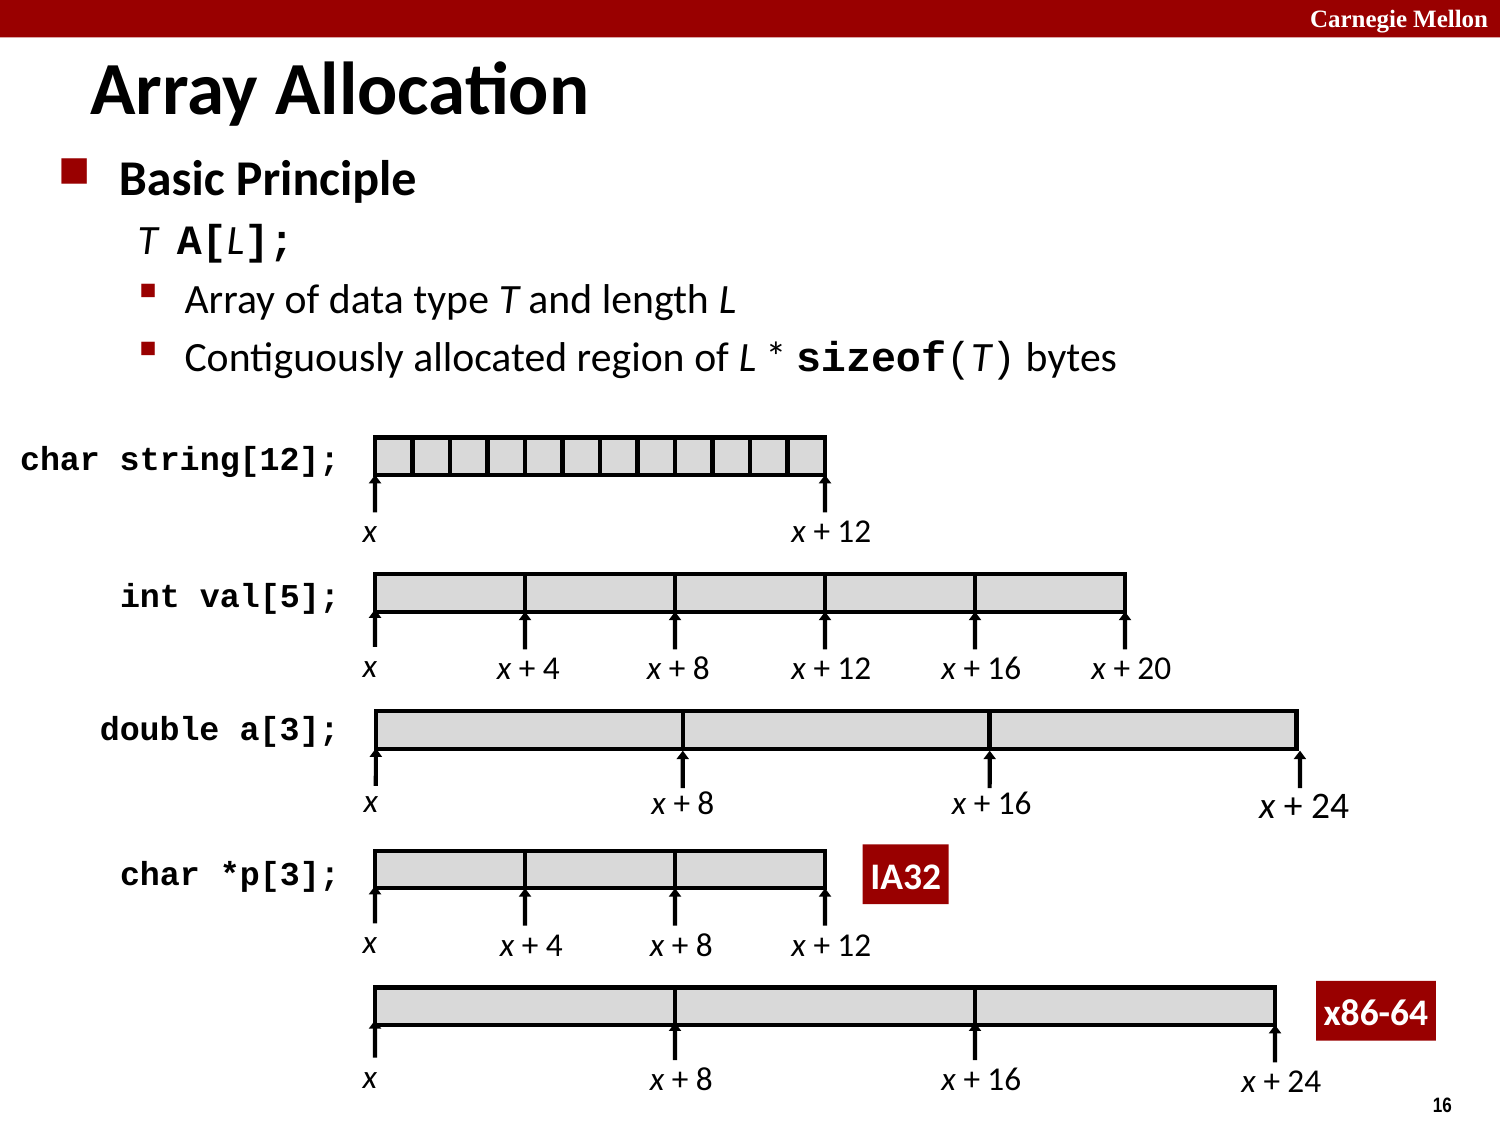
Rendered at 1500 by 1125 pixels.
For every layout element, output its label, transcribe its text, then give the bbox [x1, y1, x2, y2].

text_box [337, 987, 1363, 1108]
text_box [337, 437, 913, 558]
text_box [337, 710, 1388, 835]
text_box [337, 850, 913, 972]
text_box x86-64 [1316, 980, 1436, 1041]
text_box int val[5]; [104, 566, 355, 621]
text_box IA32 [862, 844, 949, 905]
text_box char string[12]; [4, 429, 355, 485]
text_box double a[3]; [84, 699, 355, 755]
text_box char *p[3]; [104, 844, 355, 900]
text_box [337, 573, 1213, 695]
list Basic Principle T A[L]; Array of data type T and length L Contiguously allocated region of L * sizeof(T) bytes [47, 137, 1411, 403]
title Array Allocation [74, 37, 1051, 132]
